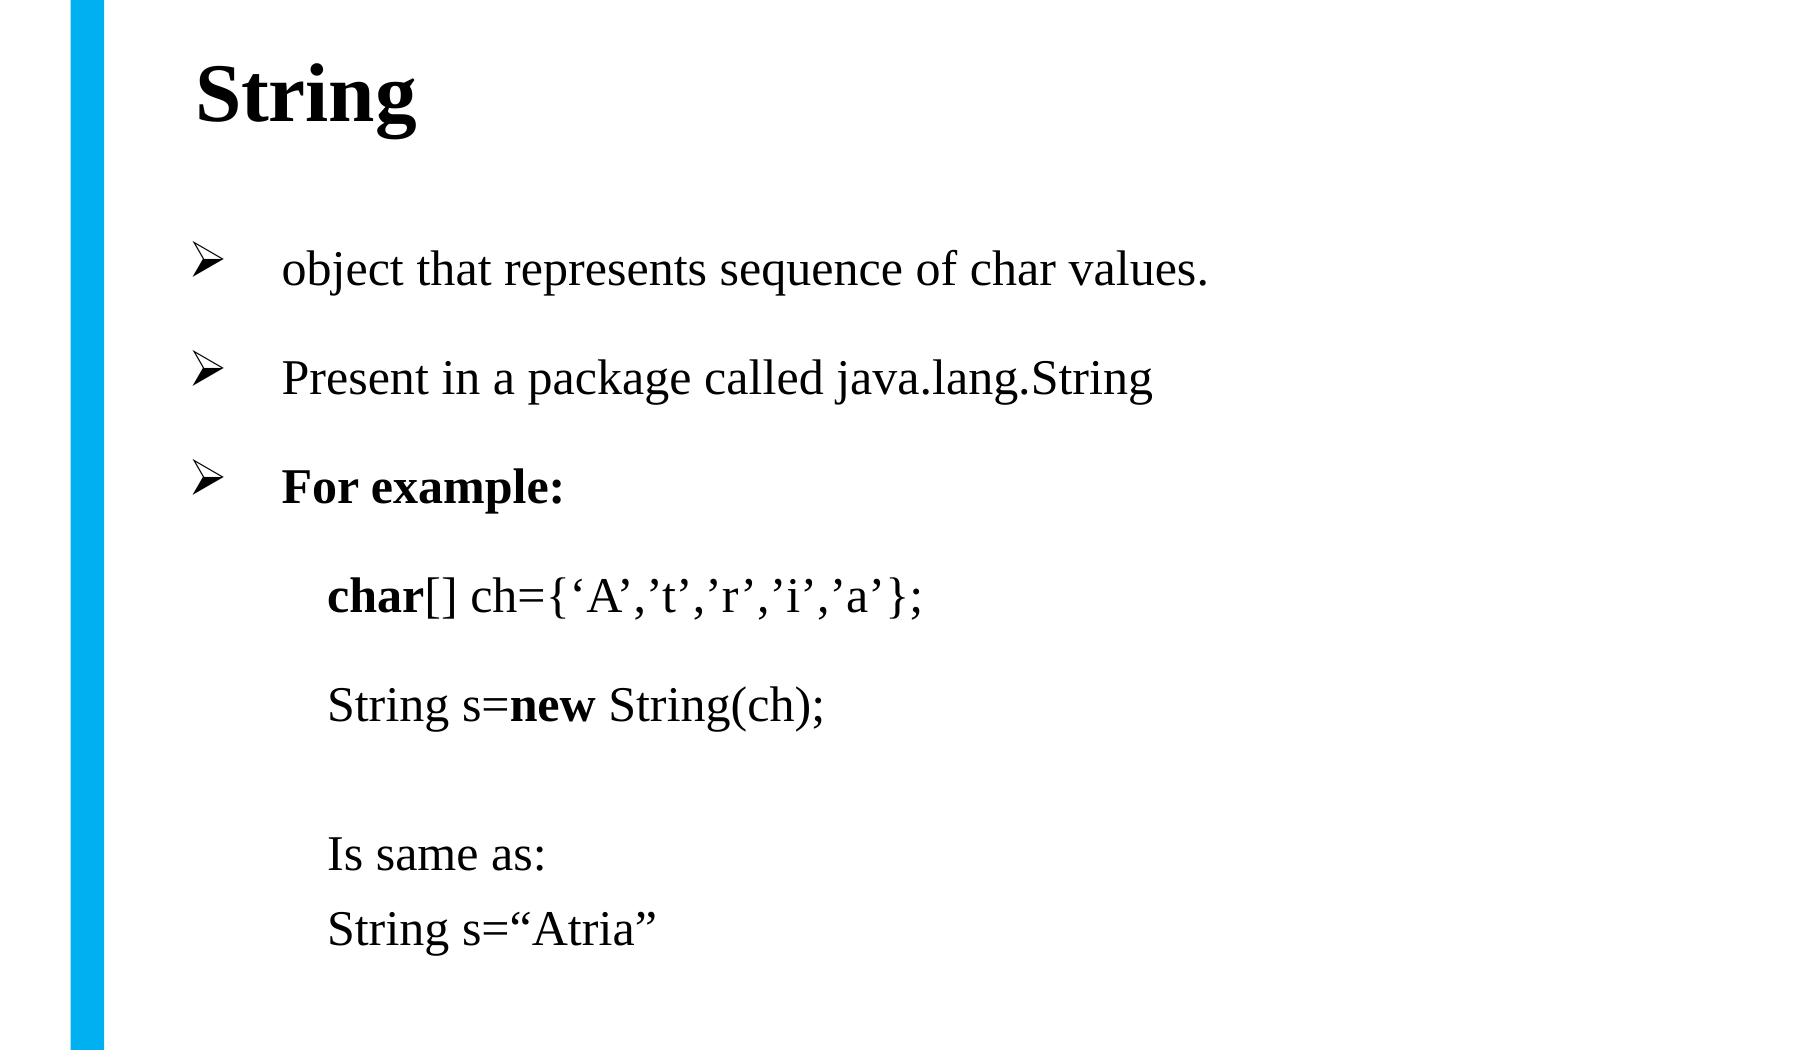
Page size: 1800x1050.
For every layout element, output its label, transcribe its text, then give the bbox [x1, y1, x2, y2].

list object that represents sequence of char values. Present in a package called java.lang.String For example: char[] ch={‘A’,’t’,’r’,’i’,’a’}; String s=new String(ch); Is same as: String s=“Atria” [135, 198, 1698, 1019]
title String [180, 42, 1665, 183]
